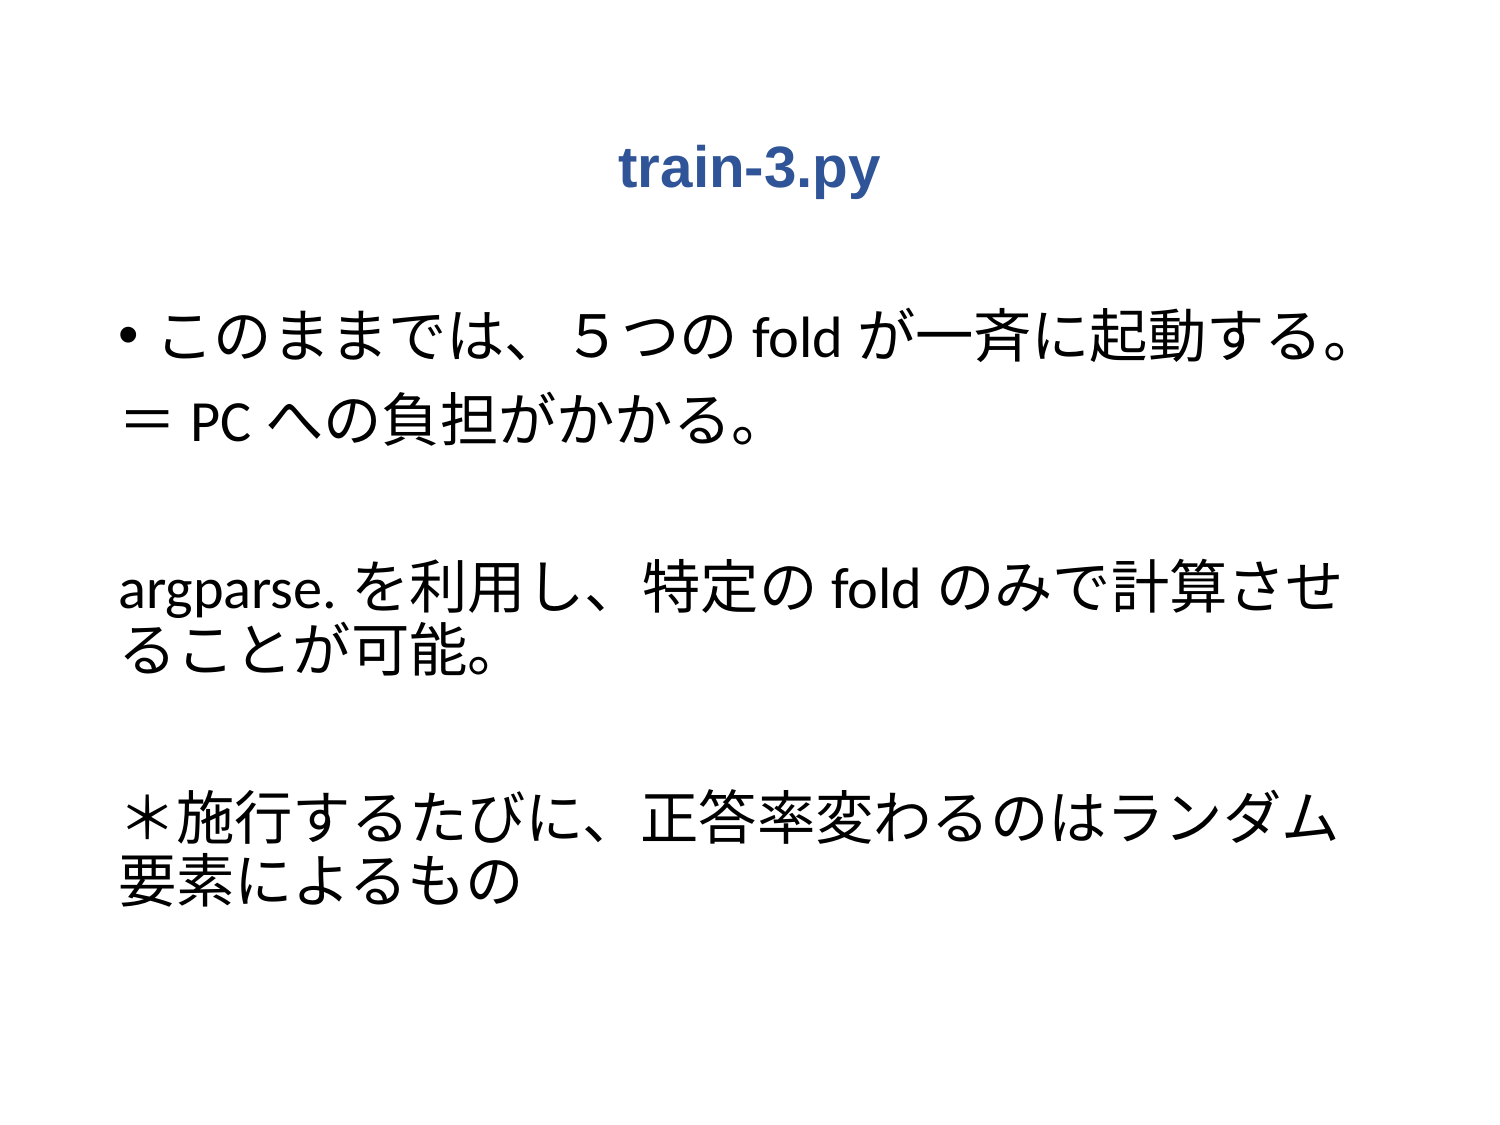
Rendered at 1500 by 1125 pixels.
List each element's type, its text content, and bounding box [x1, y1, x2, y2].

list このままでは、５つのfoldが一斉に起動する。 ＝PCへの負担がかかる。 argparse.を利用し、特定のfoldのみで計算させることが可能。 ＊施行するたびに、正答率変わるのはランダム要素によるもの [103, 299, 1397, 1014]
text_box train-3.py [103, 129, 1397, 208]
